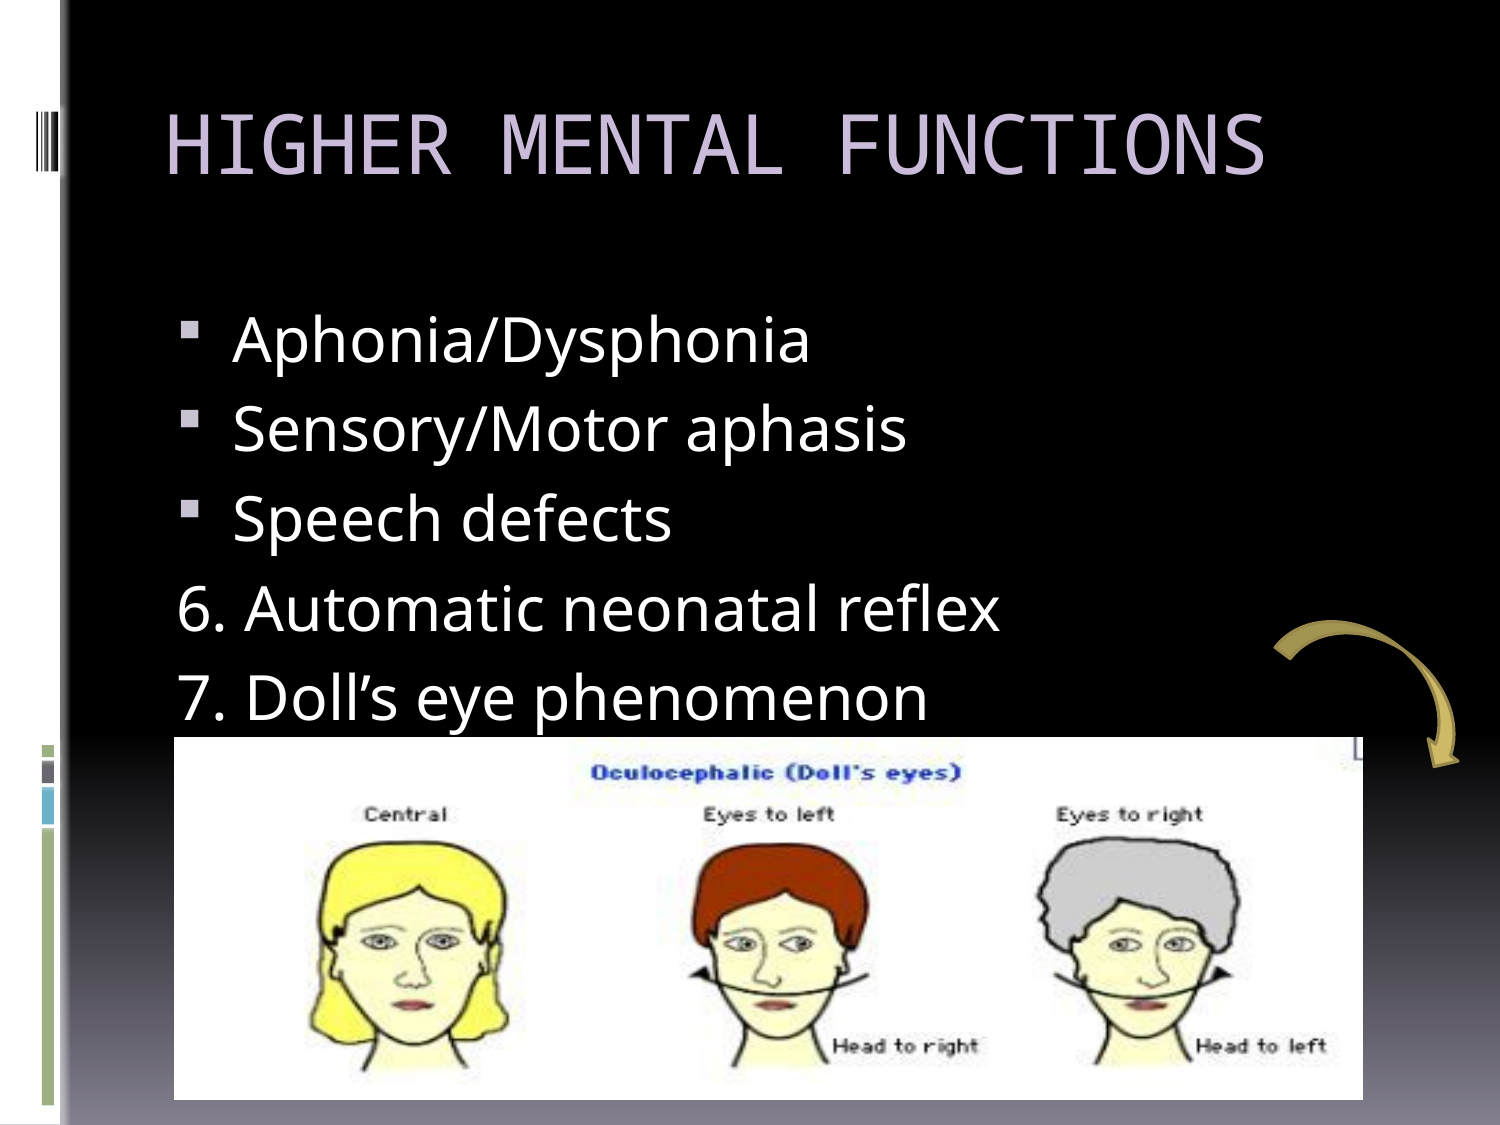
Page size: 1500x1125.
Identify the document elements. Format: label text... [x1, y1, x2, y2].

title HIGHER MENTAL FUNCTIONS [150, 83, 1425, 234]
picture [174, 736, 1363, 1101]
list Aphonia/Dysphonia Sensory/Motor aphasis Speech defects 6. Automatic neonatal reflex 7. Doll’s eye phenomenon [150, 292, 1425, 1043]
text_box [1273, 620, 1460, 769]
